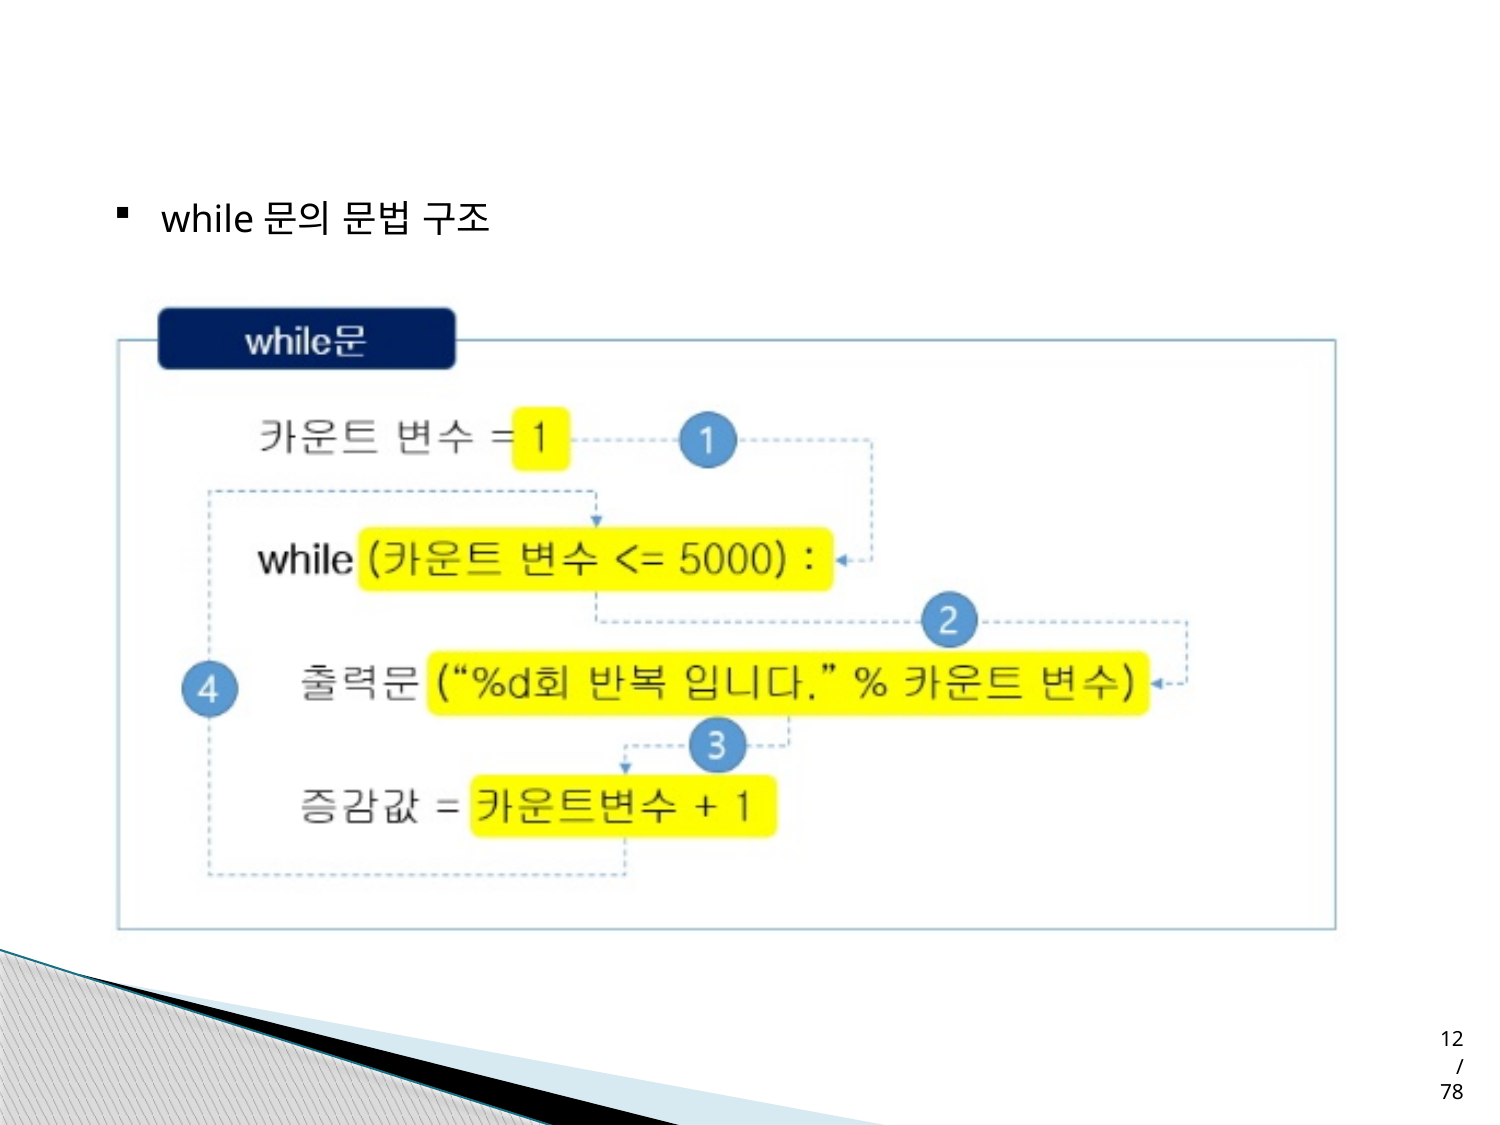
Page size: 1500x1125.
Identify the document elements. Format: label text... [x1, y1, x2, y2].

picture [110, 263, 1346, 944]
slide_number 12/78 [1418, 1051, 1479, 1112]
text_box while문의 문법 구조 [99, 164, 507, 248]
